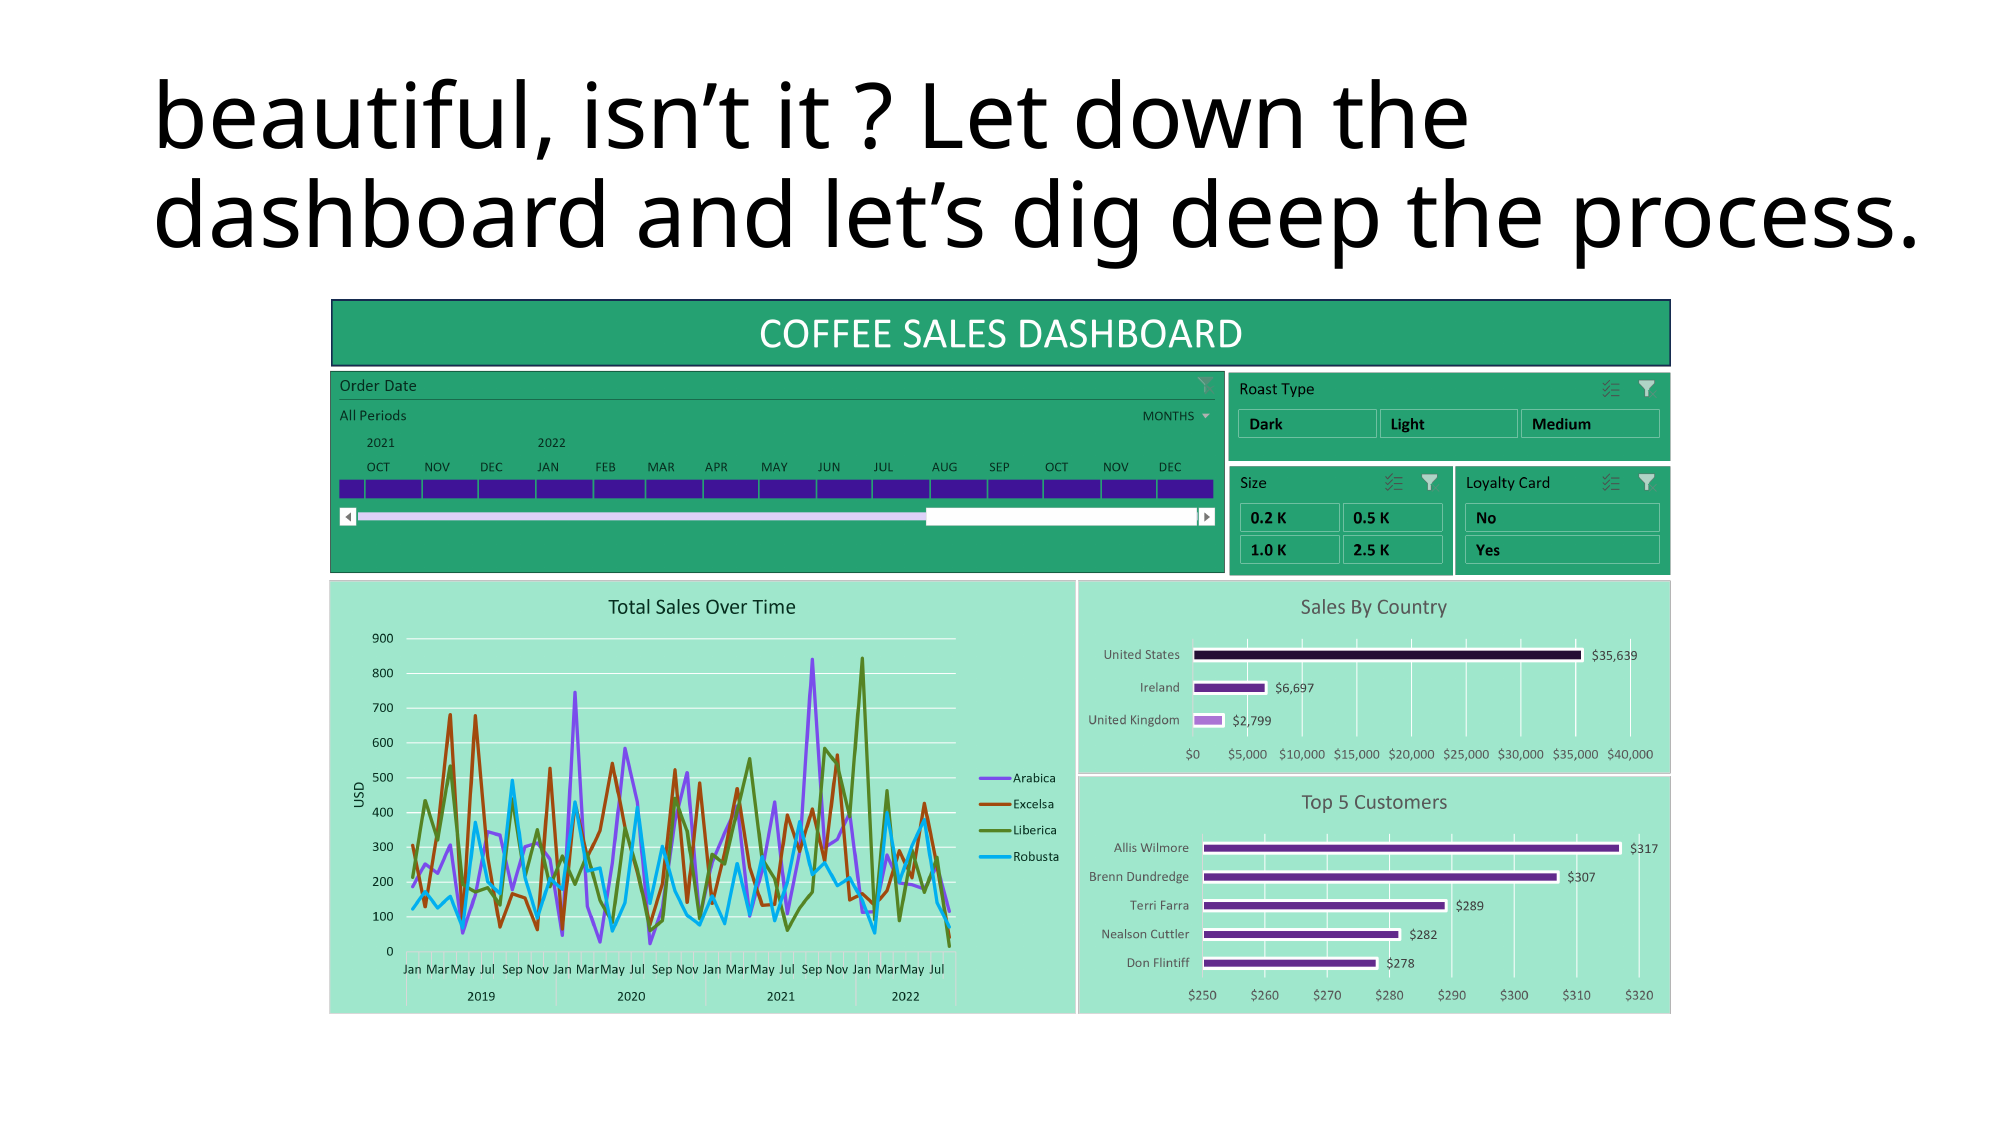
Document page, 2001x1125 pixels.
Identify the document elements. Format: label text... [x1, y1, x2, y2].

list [328, 298, 1671, 1014]
title beautiful, isn’t it ? Let down the dashboard and let’s dig deep the process. [137, 59, 1957, 278]
